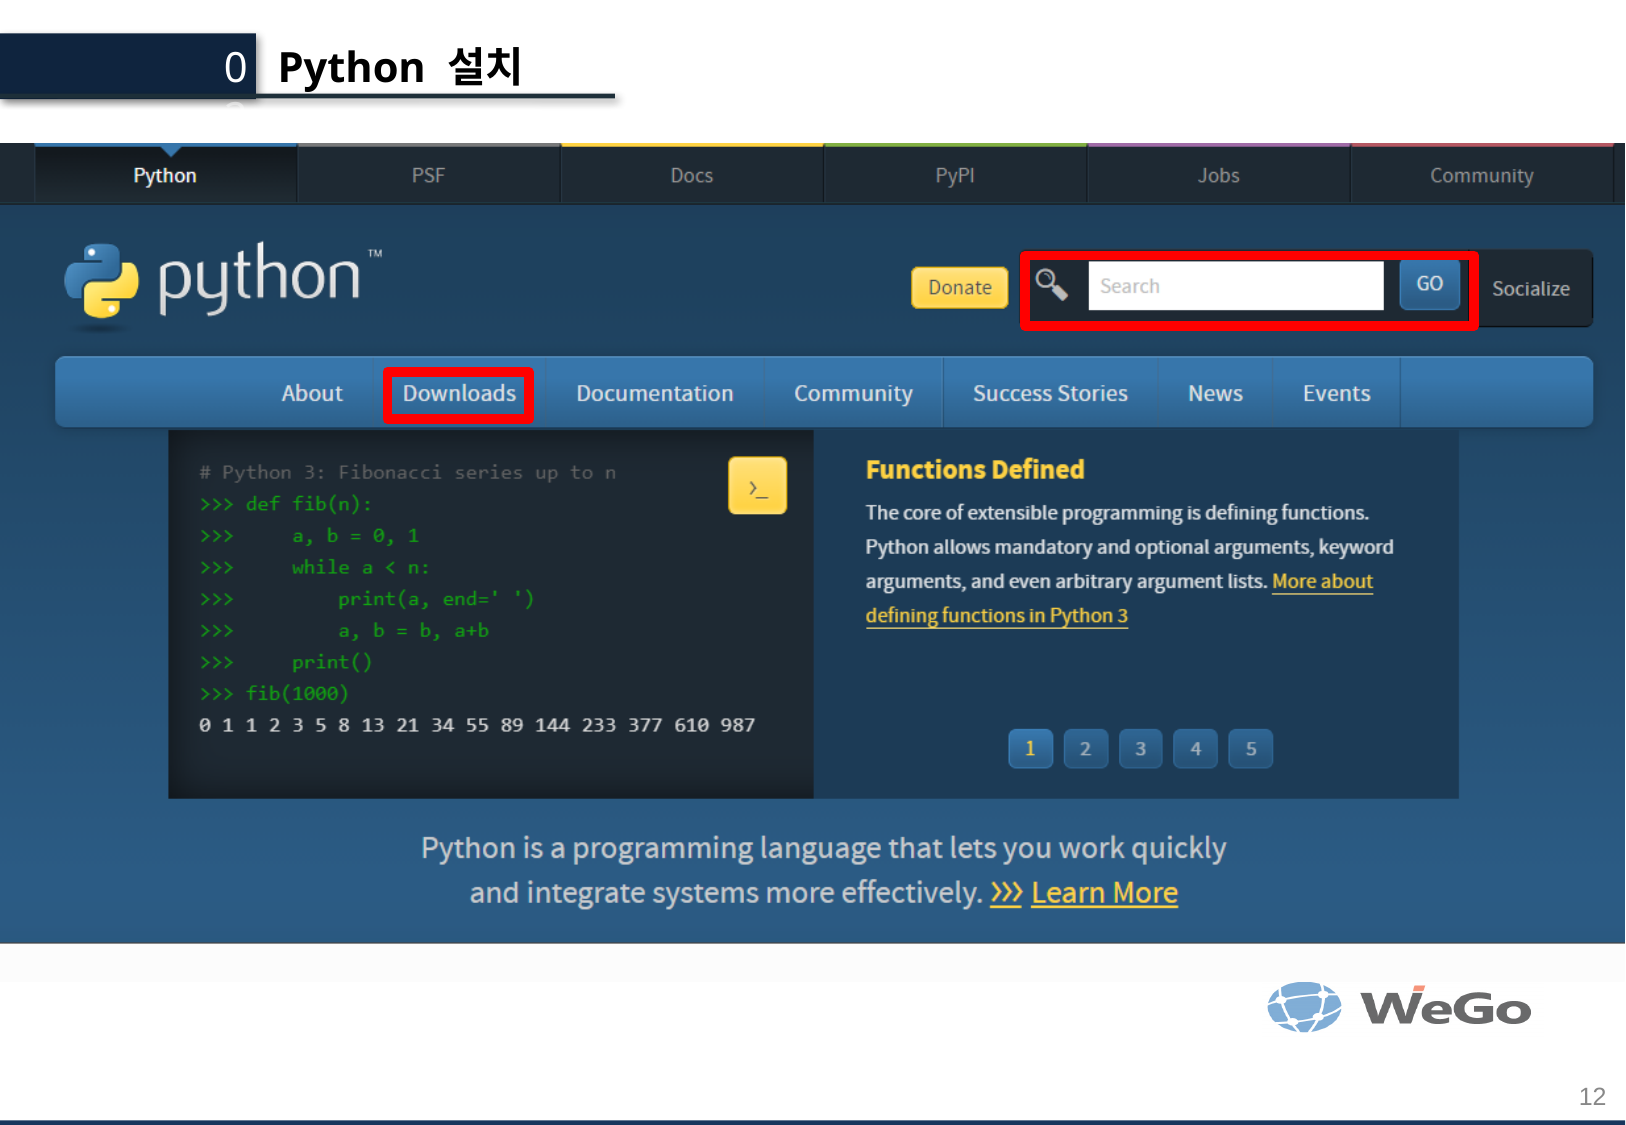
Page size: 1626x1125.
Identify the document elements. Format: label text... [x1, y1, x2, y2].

text_box Python 설치 [263, 33, 1132, 99]
picture [0, 142, 1625, 983]
slide_number 12 [1242, 1065, 1622, 1125]
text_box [0, 33, 263, 95]
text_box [1262, 990, 1544, 1037]
